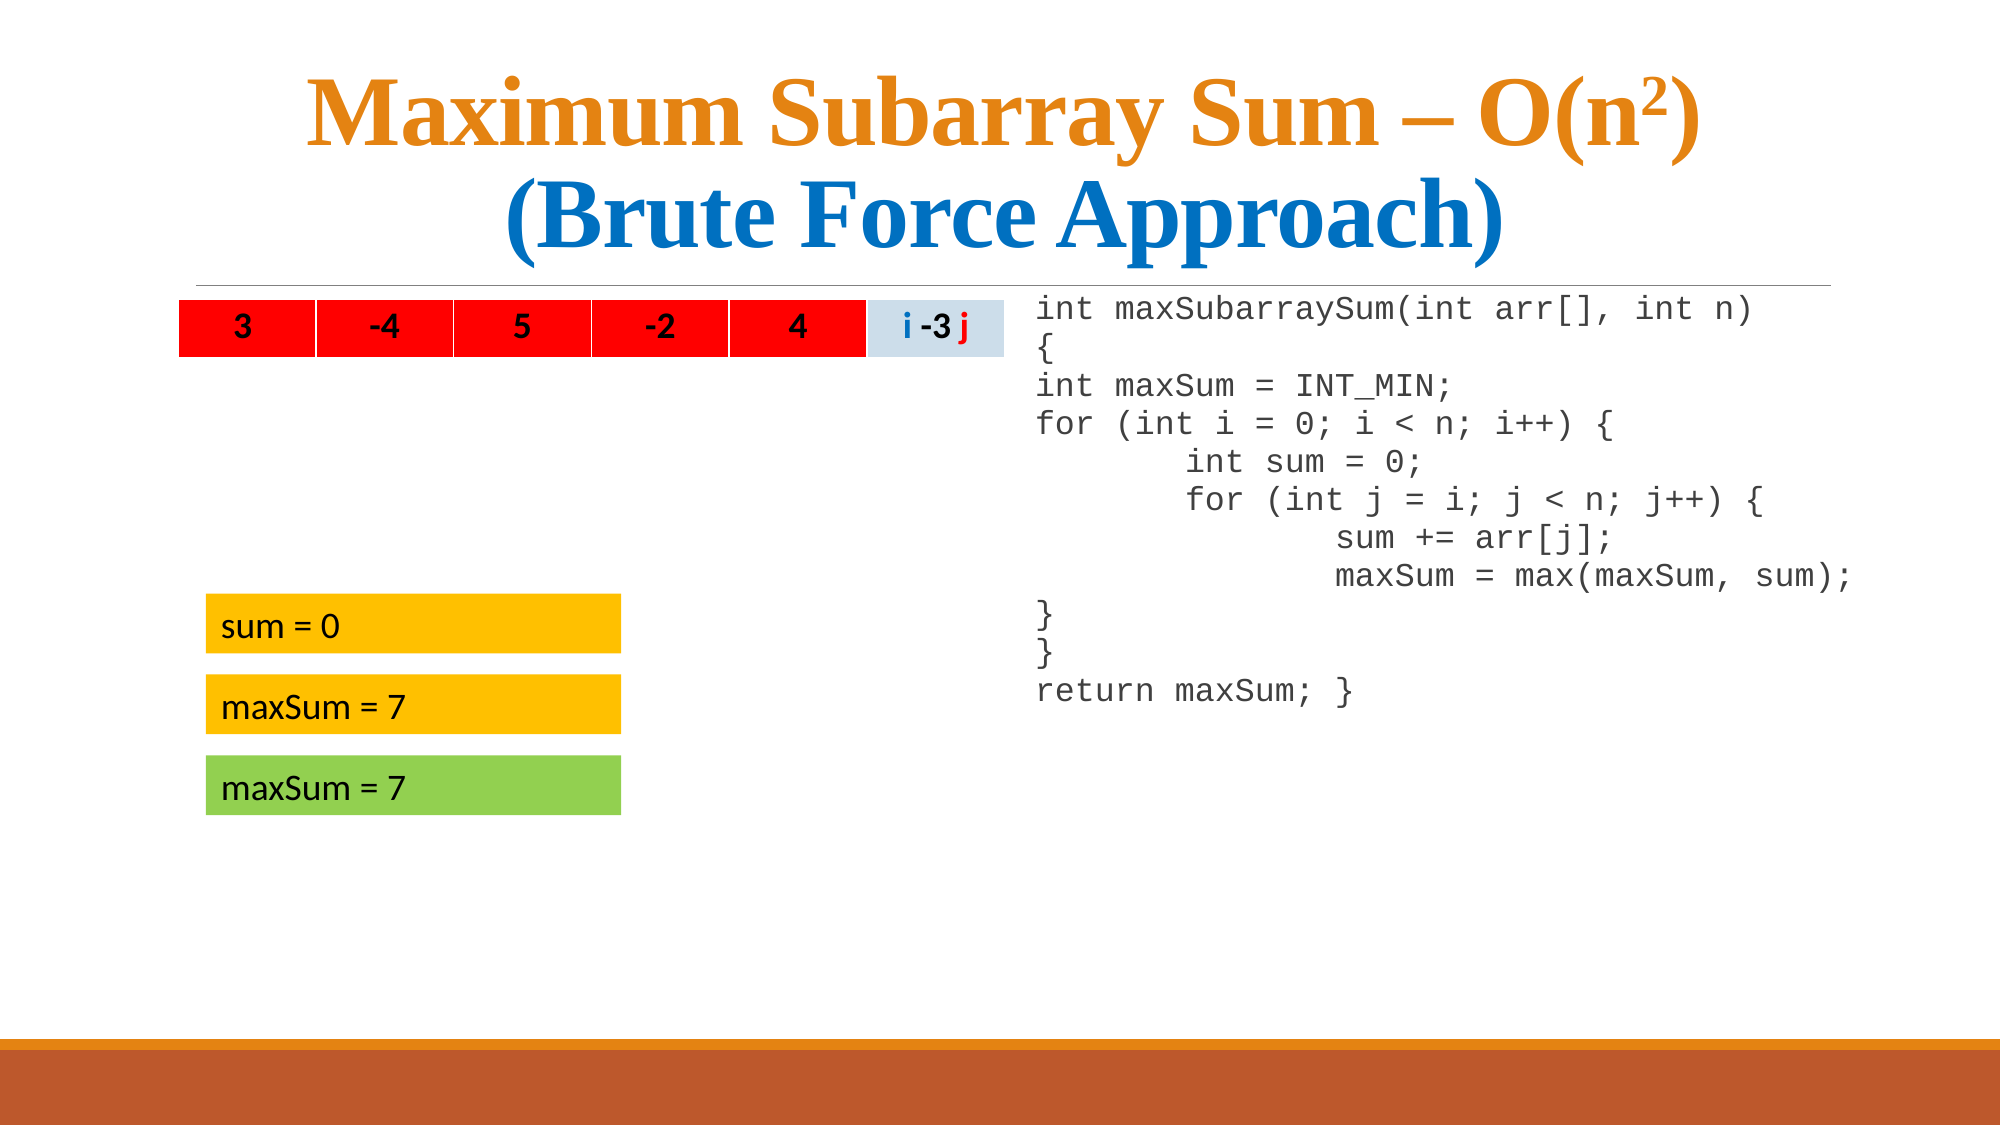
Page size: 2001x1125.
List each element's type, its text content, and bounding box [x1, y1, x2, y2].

table_header 5 [454, 300, 591, 357]
text_box sum = 0 [205, 593, 622, 654]
table_header 4 [730, 300, 866, 357]
list int maxSubarraySum(int arr[], int n) { int maxSum = INT_MIN; for (int i = 0; i < n; i++) { int sum = 0; for (int j = i; j < n; j++) { sum += arr[j]; maxSum = max(maxSum, sum); } } return maxSum; } [1020, 285, 1964, 963]
table_header -2 [592, 300, 728, 357]
text_box maxSum = 7 [205, 755, 622, 816]
table_header 3 [179, 300, 315, 357]
table_header -4 [317, 300, 453, 357]
table_header i -3 j [868, 300, 1004, 357]
title Maximum Subarray Sum – O(n2) (Brute Force Approach) [180, 47, 1830, 285]
text_box maxSum = 7 [205, 674, 622, 735]
